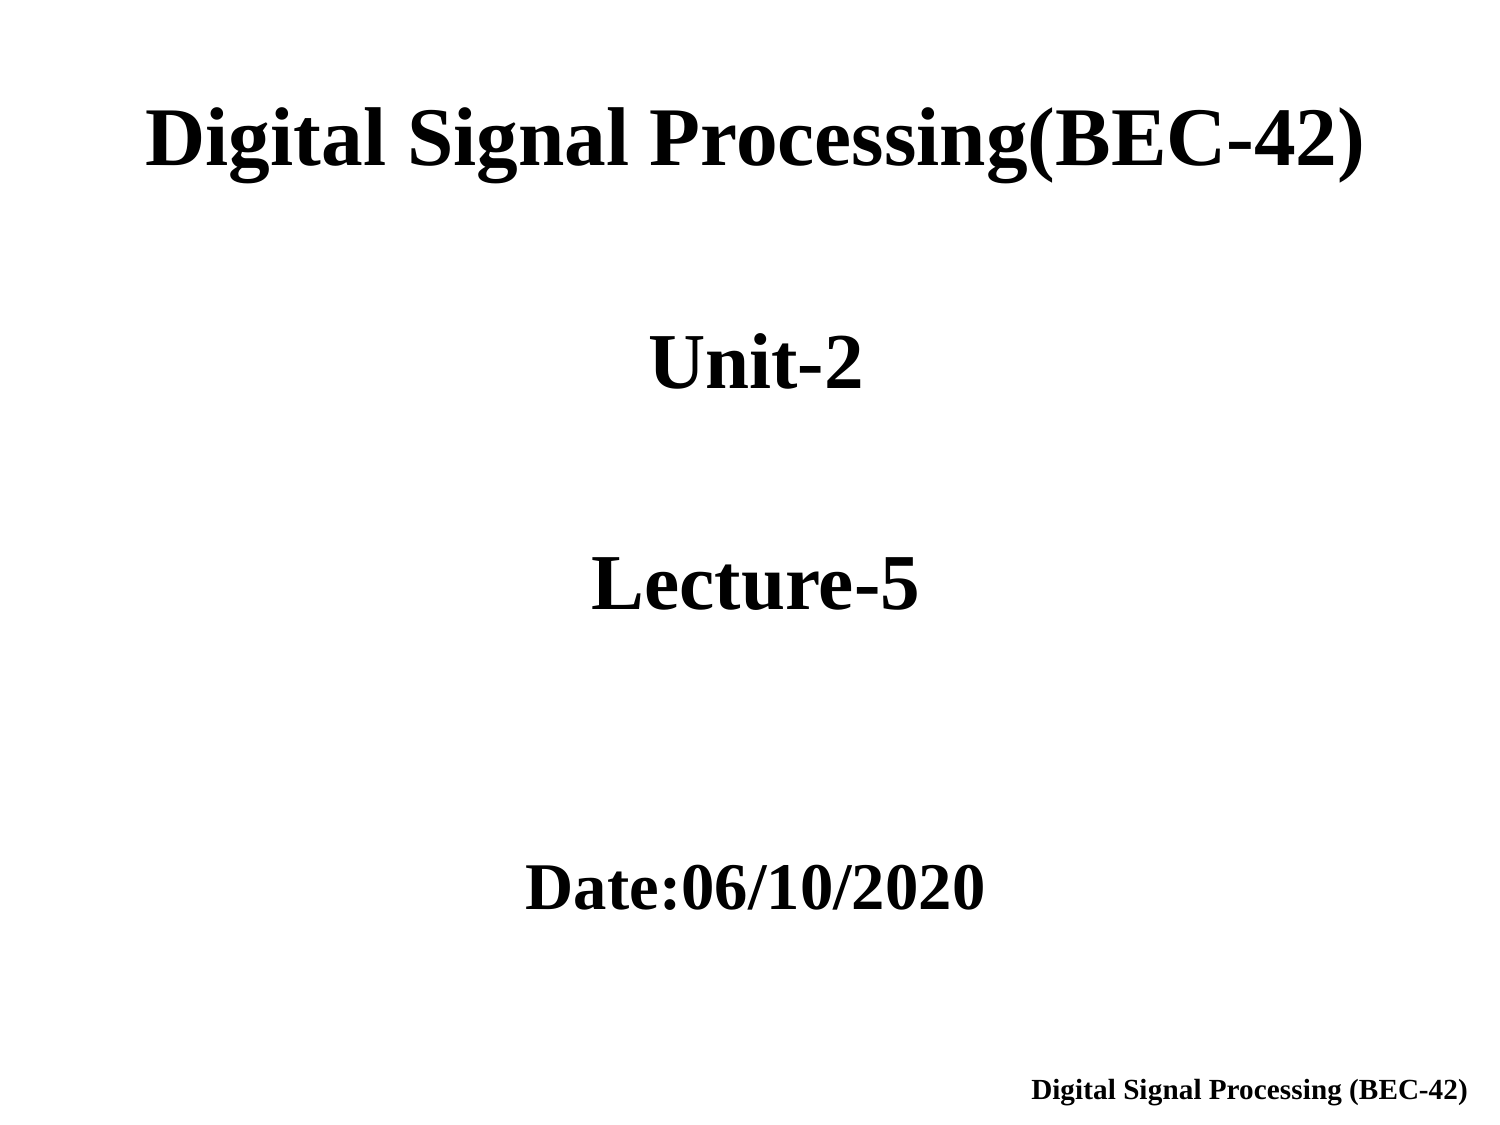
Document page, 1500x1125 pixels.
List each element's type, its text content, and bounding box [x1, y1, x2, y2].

footer Digital Signal Processing (BEC-42) [1012, 1049, 1488, 1125]
list Digital Signal Processing(BEC-42) Unit-2 Lecture-5 Date:06/10/2020 [62, 74, 1451, 813]
